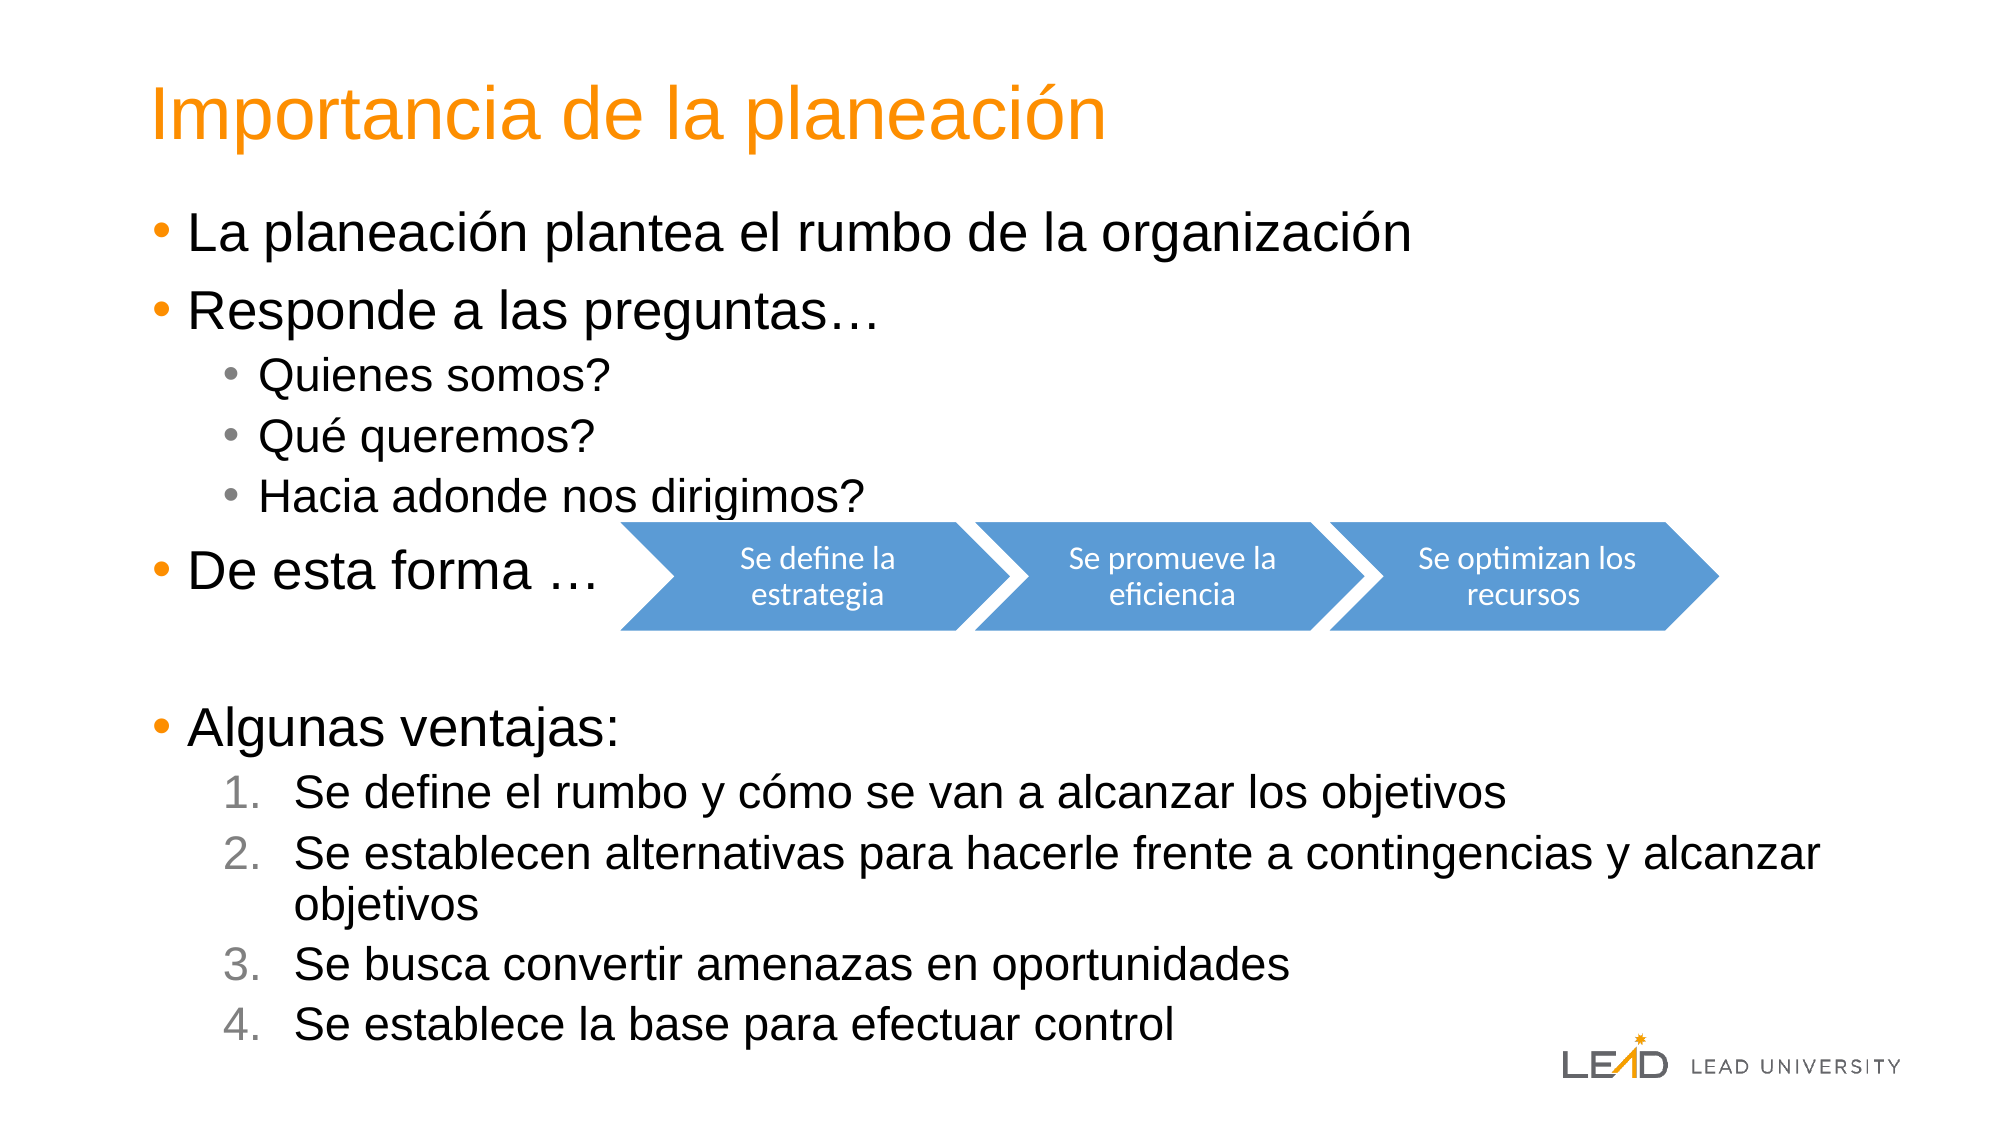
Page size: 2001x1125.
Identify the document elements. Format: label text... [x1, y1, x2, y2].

title Importancia de la planeación [136, 59, 1863, 171]
picture [1563, 1033, 1900, 1078]
list La planeación plantea el rumbo de la organización Responde a las preguntas… Quienes somos? Qué queremos? Hacia adonde nos dirigimos? De esta forma … Algunas ventajas: Se define el rumbo y cómo se van a alcanzar los objetivos Se establecen alternativas para hacerle frente a contingencias y alcanzar objetivos Se busca convertir amenazas en oportunidades Se establece la base para efectuar control [137, 196, 1863, 1066]
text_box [617, 521, 1722, 632]
